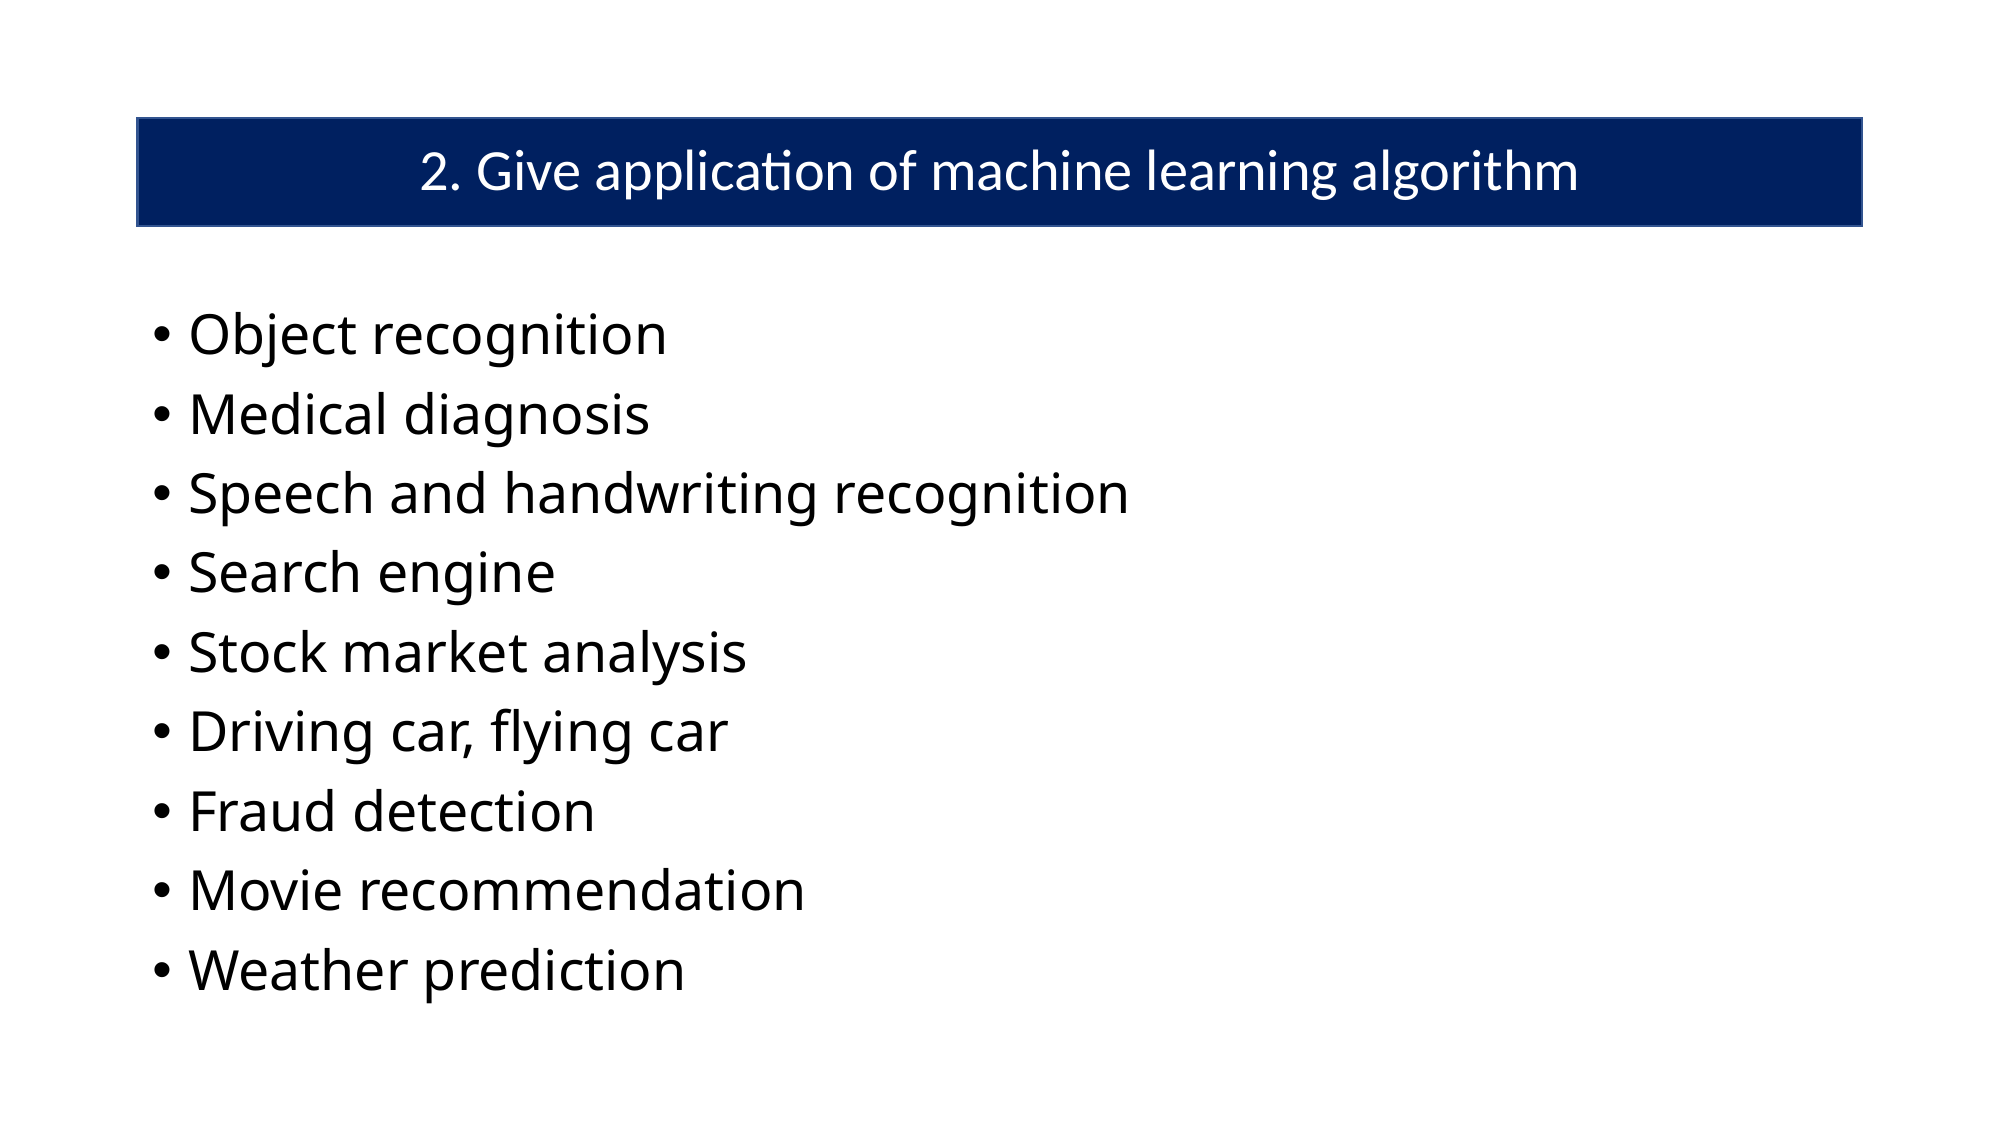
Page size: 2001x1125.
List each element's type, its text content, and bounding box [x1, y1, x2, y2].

title 2. Give application of machine learning algorithm [136, 117, 1863, 227]
list Object recognition Medical diagnosis Speech and handwriting recognition Search engine Stock market analysis Driving car, flying car Fraud detection Movie recommendation Weather prediction [137, 299, 1863, 1014]
